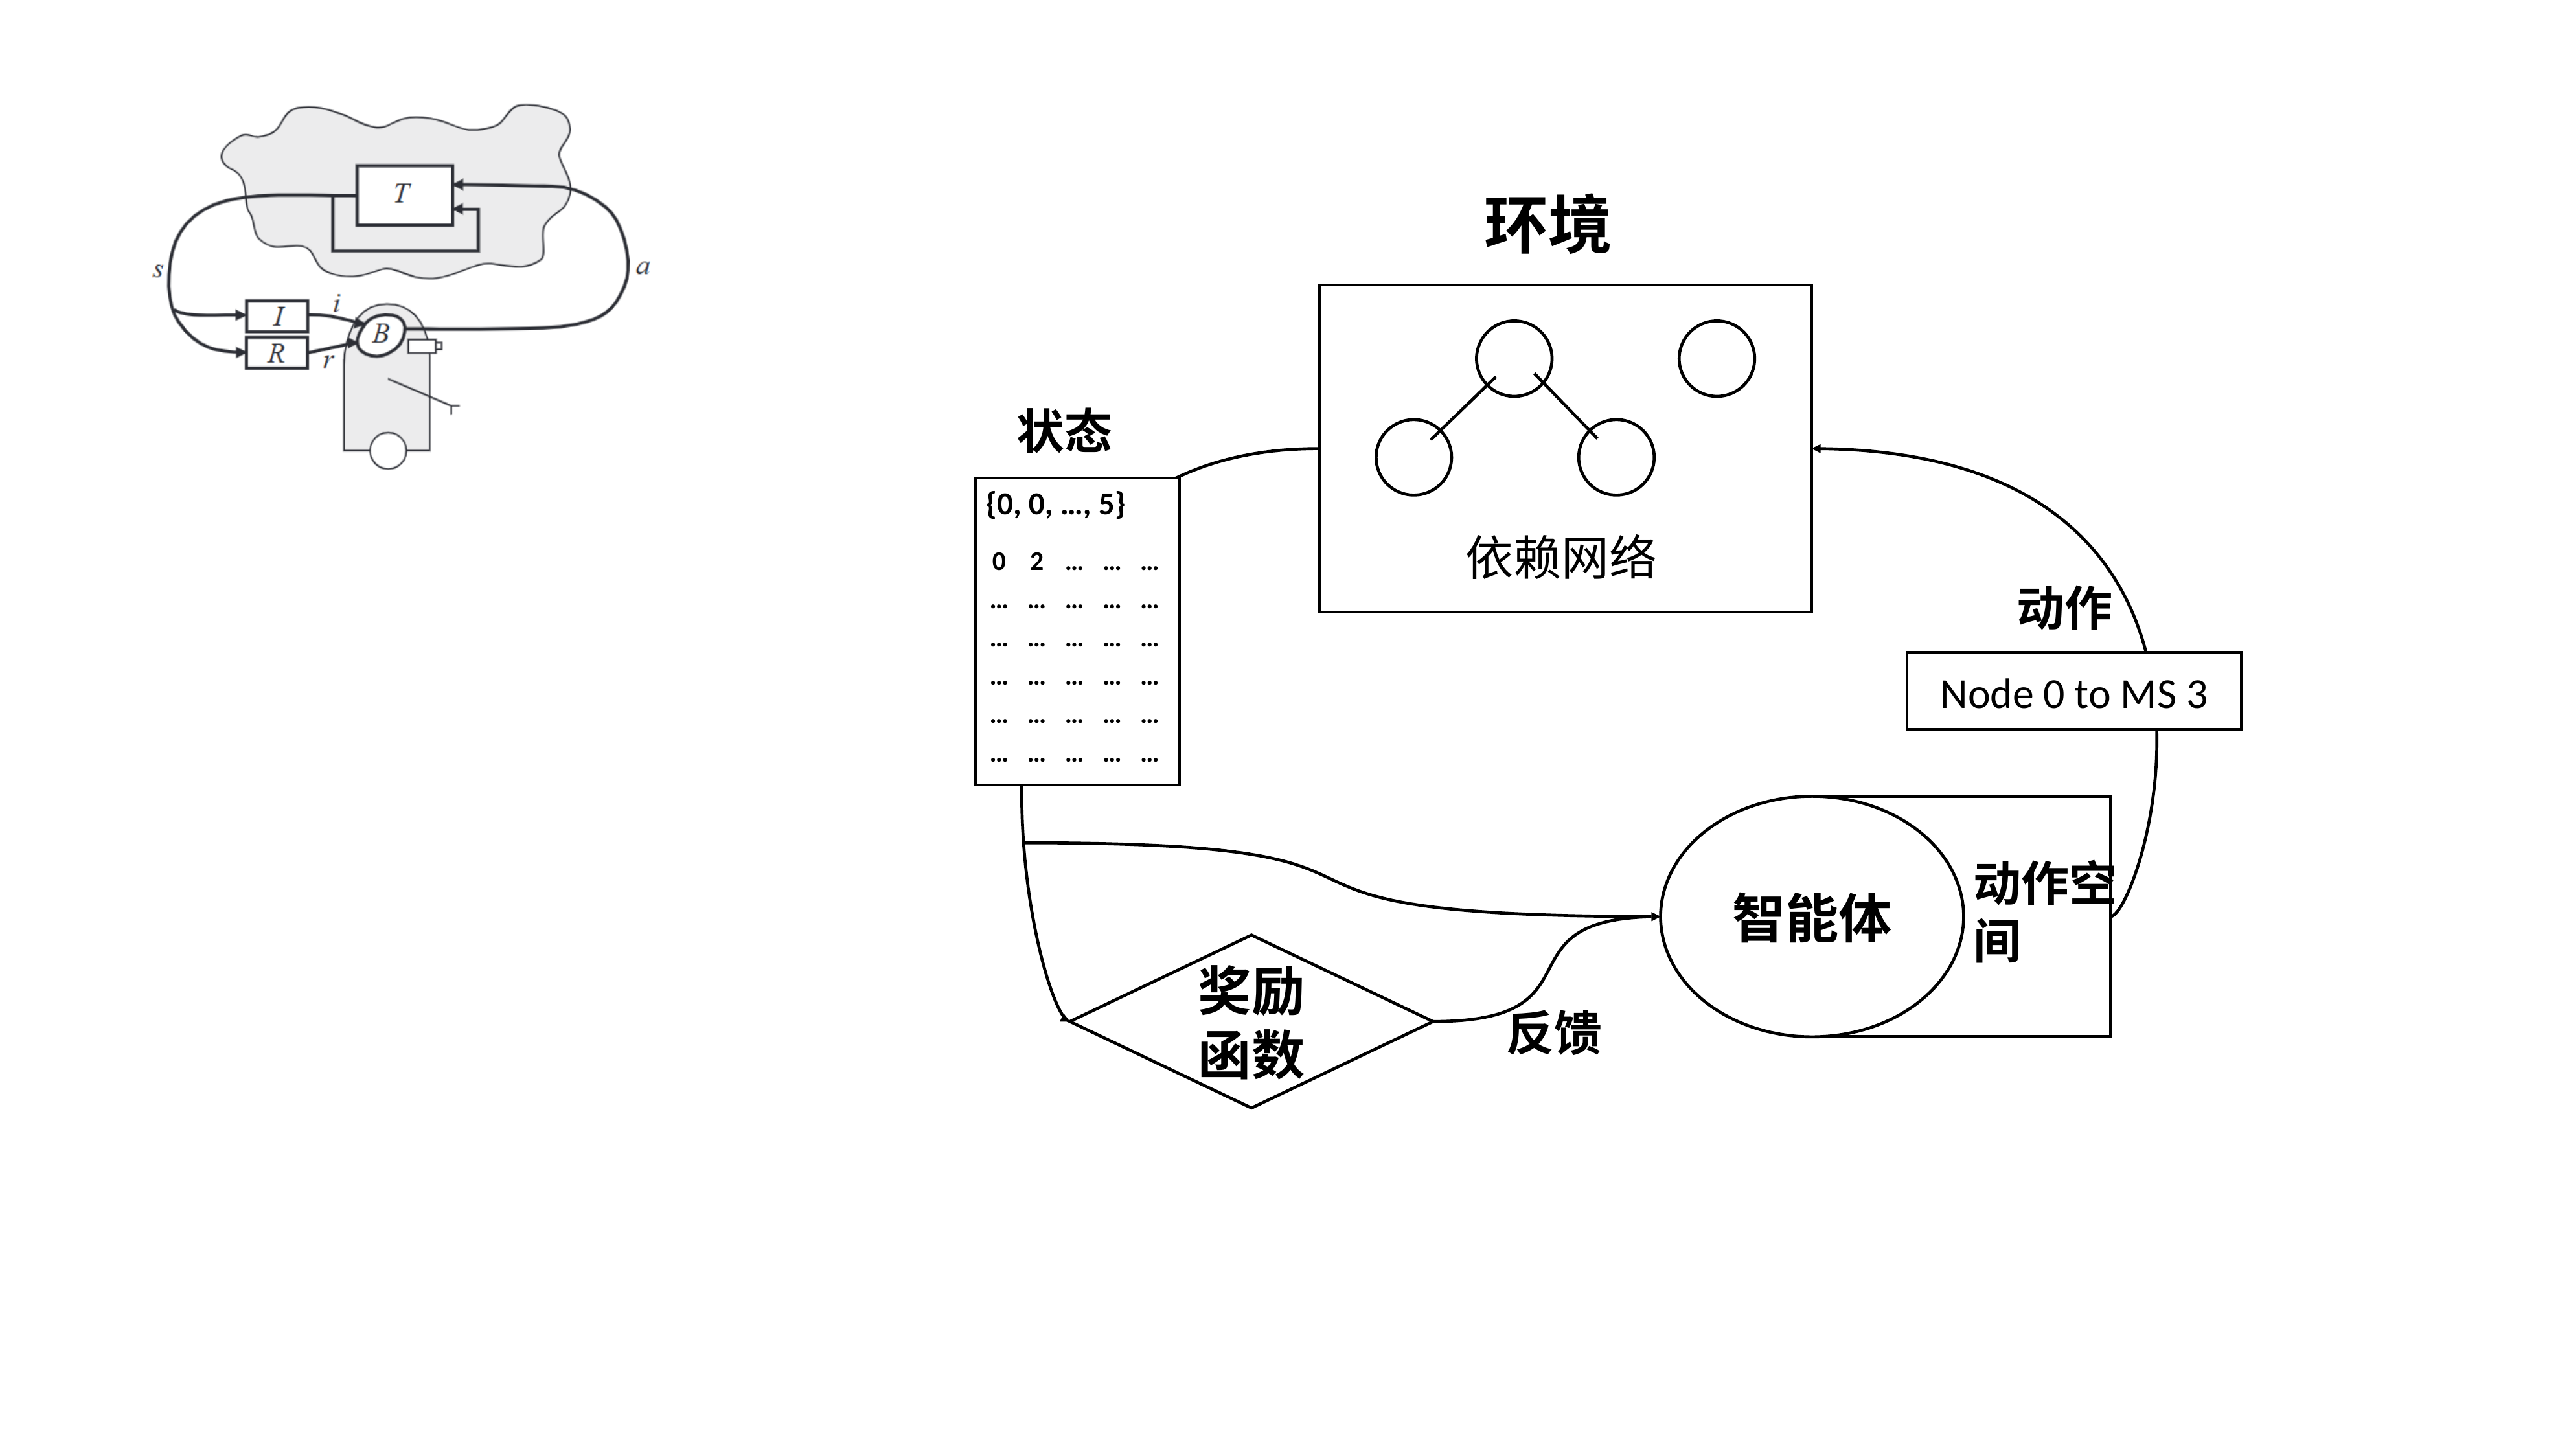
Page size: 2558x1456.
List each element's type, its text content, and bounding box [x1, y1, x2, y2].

table_cell … [1056, 621, 1069, 659]
text_box 状态 [1007, 396, 1123, 464]
table_cell … [1018, 659, 1056, 698]
text_box [1319, 284, 1812, 613]
table_header 2 [1018, 545, 1056, 583]
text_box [1811, 448, 2111, 796]
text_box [1660, 796, 2134, 1037]
table_cell … [1018, 583, 1056, 621]
table_cell … [1056, 736, 1069, 774]
table_cell … [980, 736, 1018, 774]
table_cell … [1018, 698, 1056, 736]
table_cell … [1056, 698, 1069, 736]
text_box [1025, 843, 1661, 917]
text_box 环境 [1474, 179, 1680, 266]
picture [21, 56, 760, 495]
text_box 动作 [2111, 573, 2123, 641]
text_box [1069, 448, 1319, 843]
text_box 奖励 函数 [1069, 966, 1433, 1109]
text_box 反馈 [1497, 1022, 1612, 1065]
table_cell … [1056, 583, 1069, 621]
table_cell … [1018, 736, 1056, 774]
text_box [1069, 917, 1319, 1022]
table_header … [1056, 545, 1069, 583]
table_cell … [1018, 621, 1056, 659]
table_cell … [980, 621, 1018, 659]
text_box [1433, 917, 1660, 1022]
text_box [1376, 321, 1755, 591]
text_box Node 0 to MS 3 [2111, 652, 2243, 731]
table_header 0 [980, 545, 1018, 583]
table_cell … [980, 698, 1018, 736]
text_box {0, 0, …, 5} [976, 478, 1069, 527]
table_cell … [980, 659, 1018, 698]
table_cell … [980, 583, 1018, 621]
table_cell … [1056, 659, 1069, 698]
text_box [975, 477, 1069, 786]
